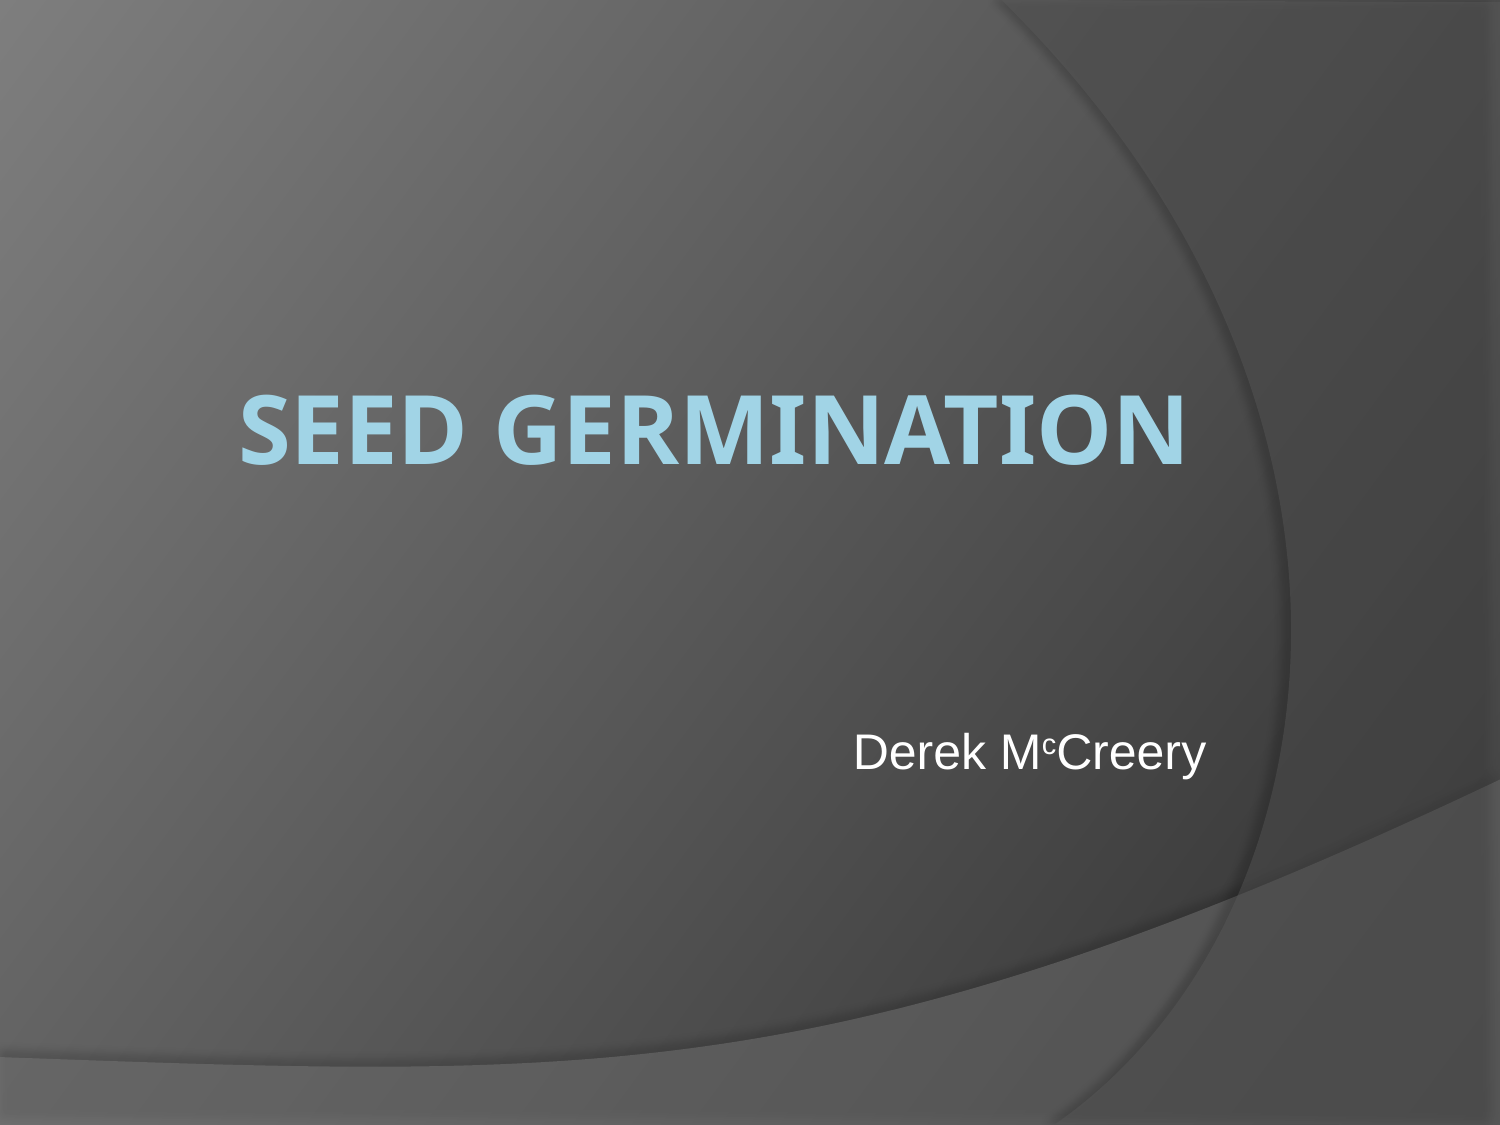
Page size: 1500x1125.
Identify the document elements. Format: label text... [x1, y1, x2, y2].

subtitle Derek McCreery [150, 491, 1214, 780]
title Seed germination [183, 361, 1246, 740]
